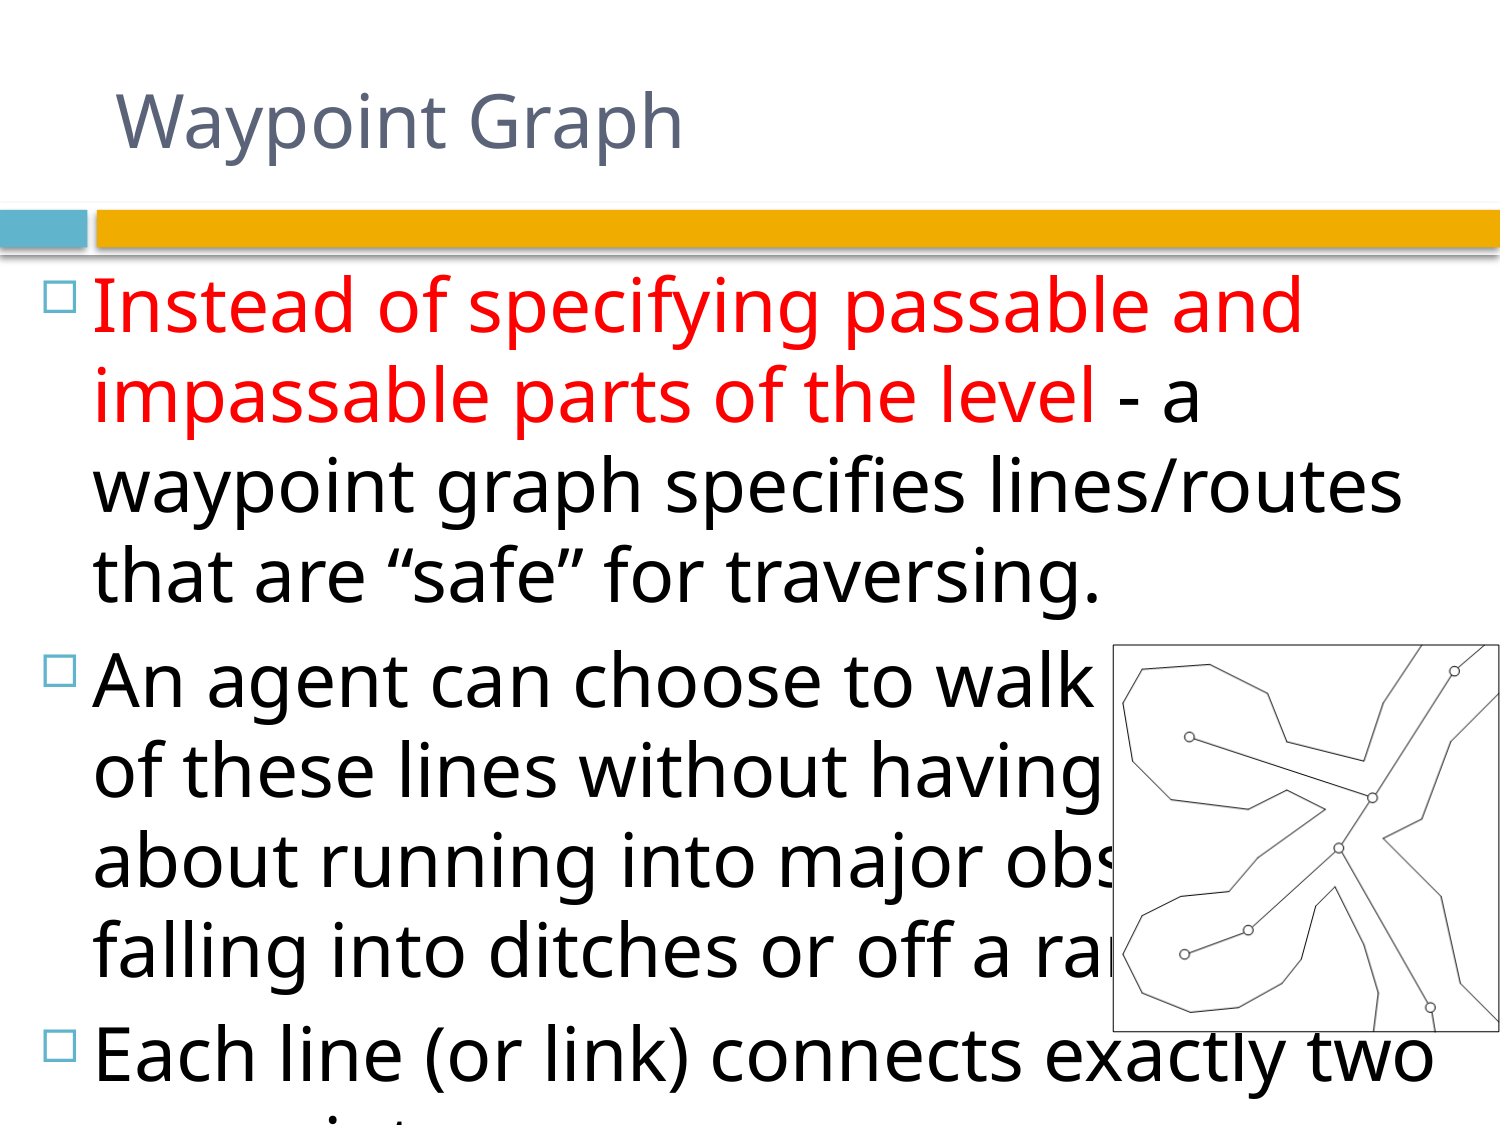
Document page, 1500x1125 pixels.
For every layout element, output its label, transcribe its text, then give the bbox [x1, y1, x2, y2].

title Waypoint Graph [100, 37, 1438, 200]
list Instead of specifying passable and impassable parts of the level - a waypoint graph specifies lines/routes that are “safe” for traversing. An agent can choose to walk along any of these lines without having to worry about running into major obstacles or falling into ditches or off a ramp. Each line (or link) connects exactly two waypoints [24, 249, 1500, 1088]
picture [1112, 644, 1500, 1033]
